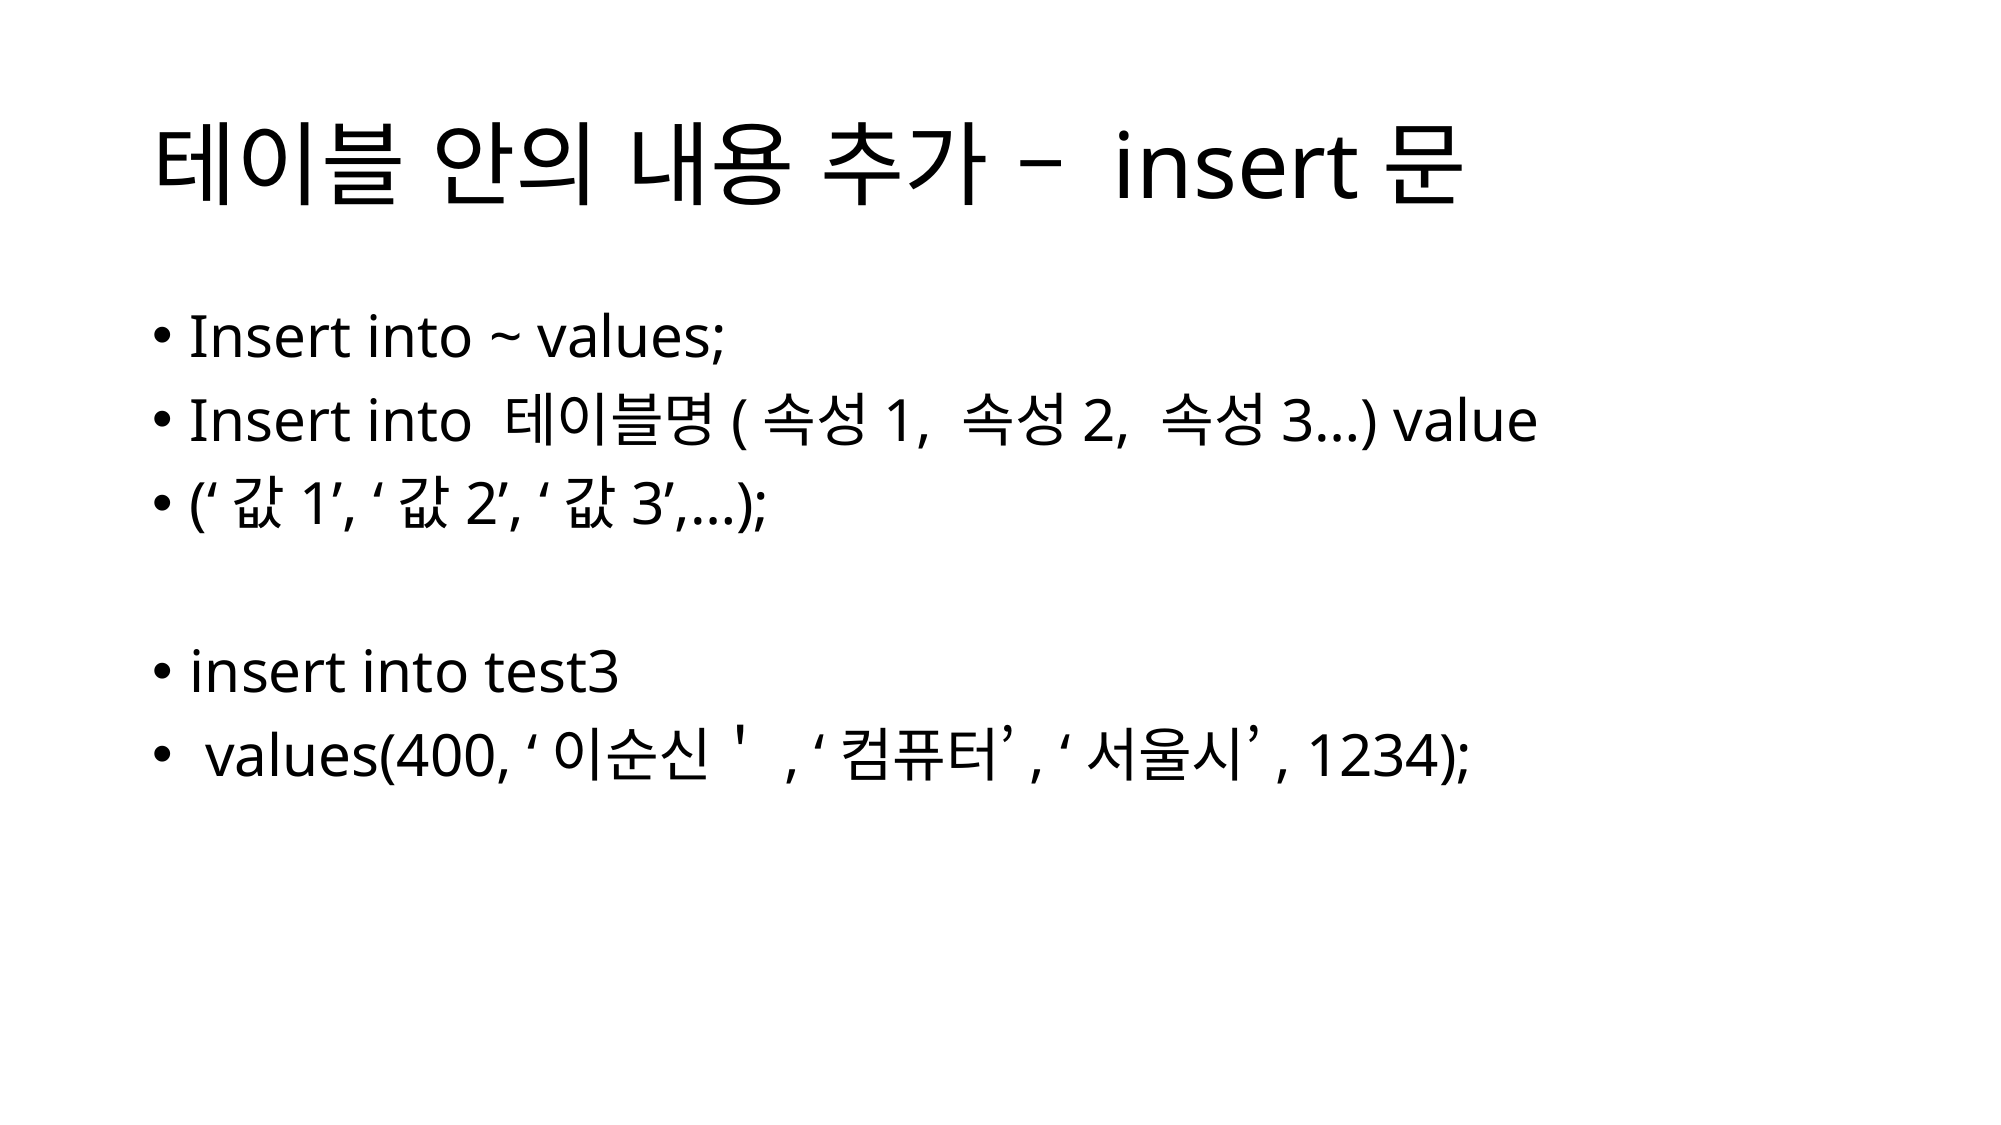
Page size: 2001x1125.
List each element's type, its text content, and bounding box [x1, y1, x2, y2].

title 테이블 안의 내용 추가 – insert문 [137, 59, 1863, 278]
list Insert into ~ values; Insert into 테이블명(속성1, 속성2, 속성3…) value (‘값1’, ‘값2’, ‘값3’,…); insert into test3 values(400, ‘이순신＇, ‘컴퓨터’, ‘서울시’, 1234); [137, 299, 1863, 1014]
